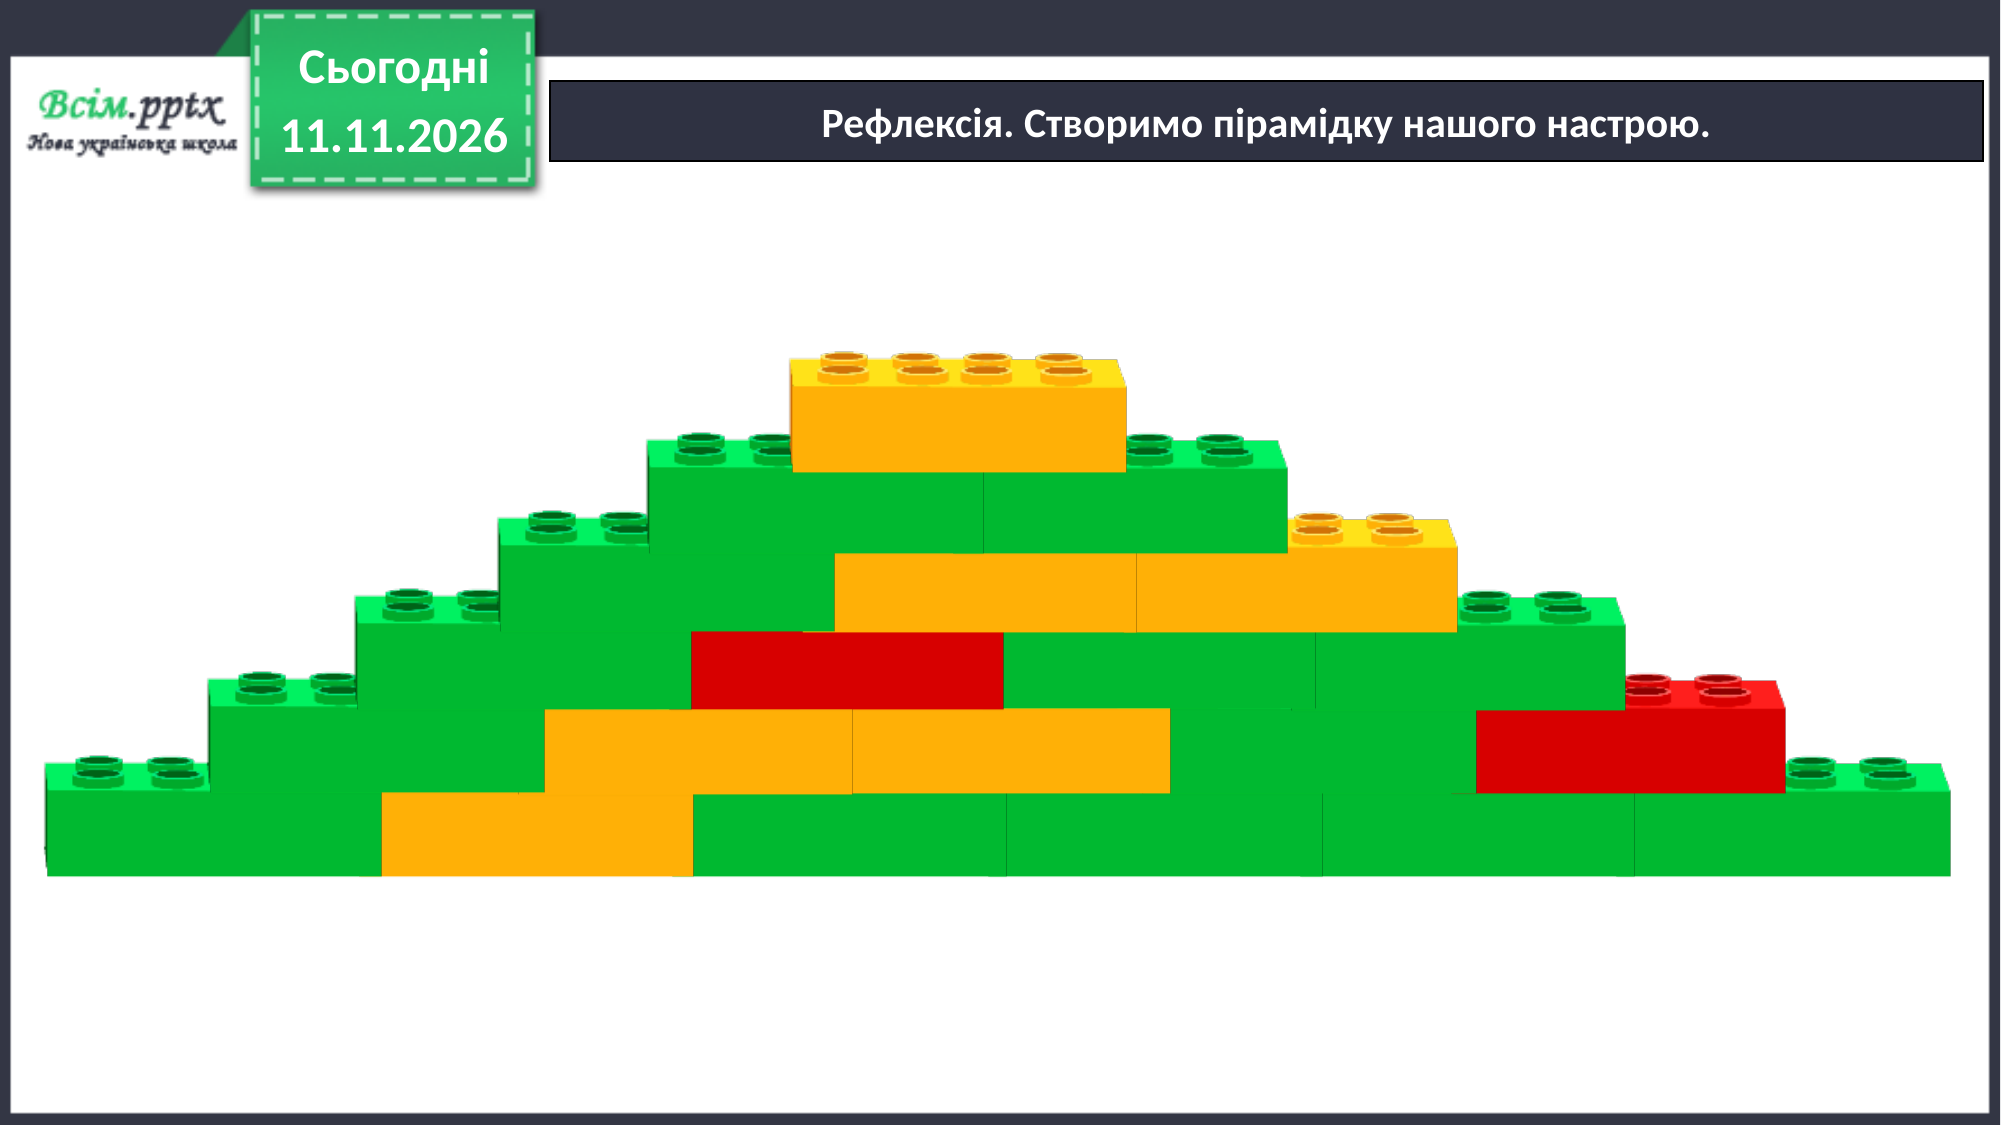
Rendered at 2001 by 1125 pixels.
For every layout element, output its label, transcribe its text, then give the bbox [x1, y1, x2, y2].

text_box 01.09.2022 [263, 101, 524, 164]
picture [0, 0, 2001, 1125]
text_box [35, 349, 1965, 886]
text_box Рефлексія. Створимо пірамідку нашого настрою. [549, 80, 1984, 162]
text_box Сьогодні [284, 26, 535, 101]
